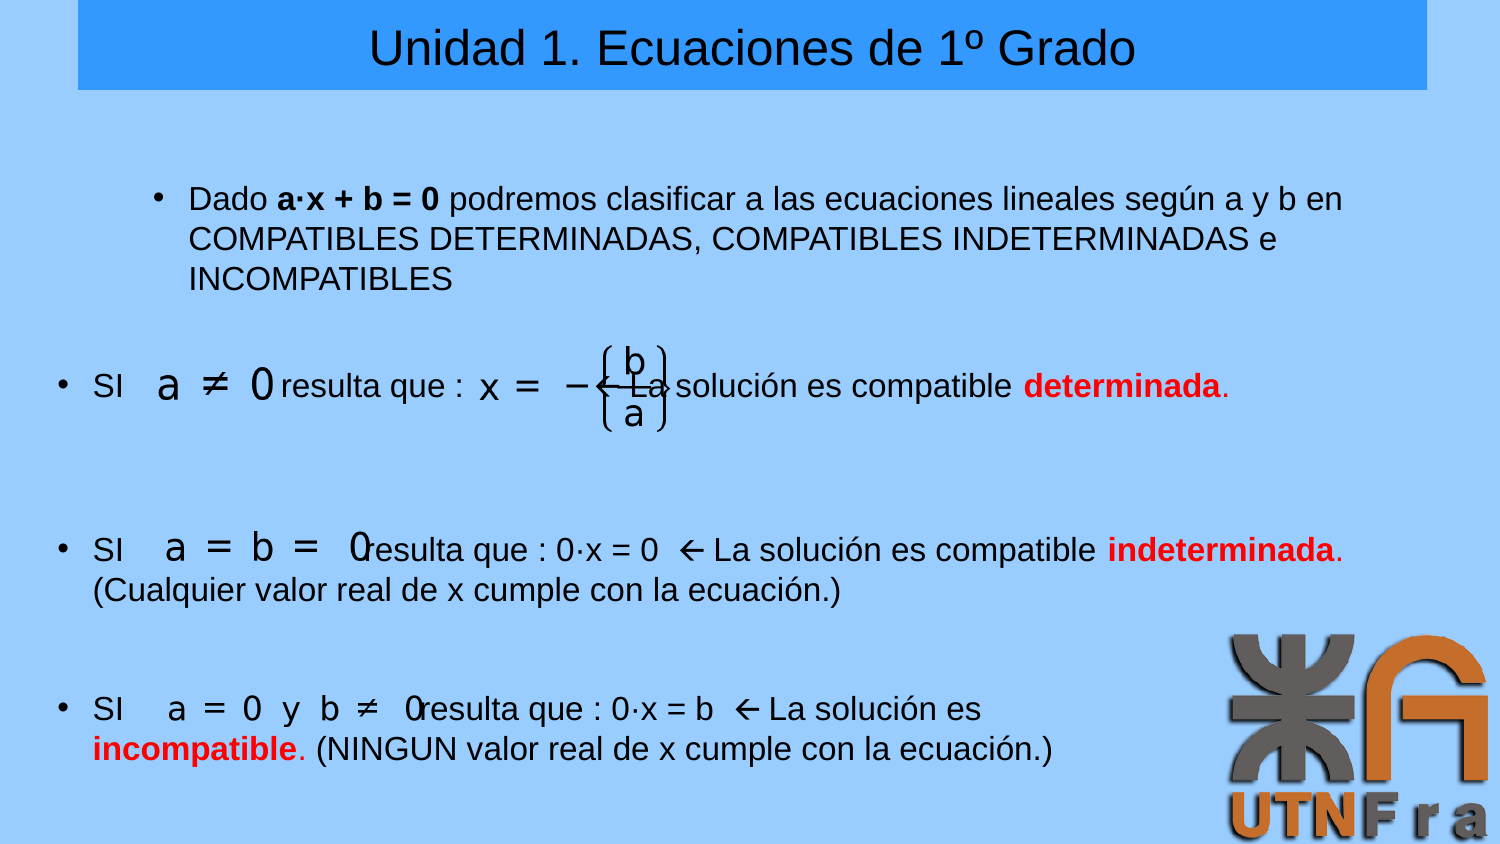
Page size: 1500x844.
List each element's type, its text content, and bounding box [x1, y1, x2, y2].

text_box Unidad 1. Ecuaciones de 1º Grado [78, 0, 1428, 90]
text_box SI resulta que : 0·x = 0 🡨 La solución es compatible indeterminada. (Cualquier valor real de x cumple con la ecuación.) [42, 520, 1470, 616]
picture [156, 367, 288, 400]
picture [164, 531, 383, 561]
text_box SI resulta que : 🡨 La solución es compatible determinada. [42, 356, 473, 412]
picture [1224, 628, 1500, 844]
text_box Dado a·x + b = 0 podremos clasificar a las ecuaciones lineales según a y b en COMPATIBLES DETERMINADAS, COMPATIBLES INDETERMINADAS e INCOMPATIBLES [138, 170, 1372, 305]
picture [167, 695, 434, 728]
text_box SI resulta que : 0·x = b 🡨 La solución es incompatible. (NINGUN valor real de x cumple con la ecuación.) [42, 680, 1198, 775]
text_box SI resulta que : 🡨 La solución es compatible determinada. [677, 356, 1470, 412]
picture [478, 345, 672, 432]
